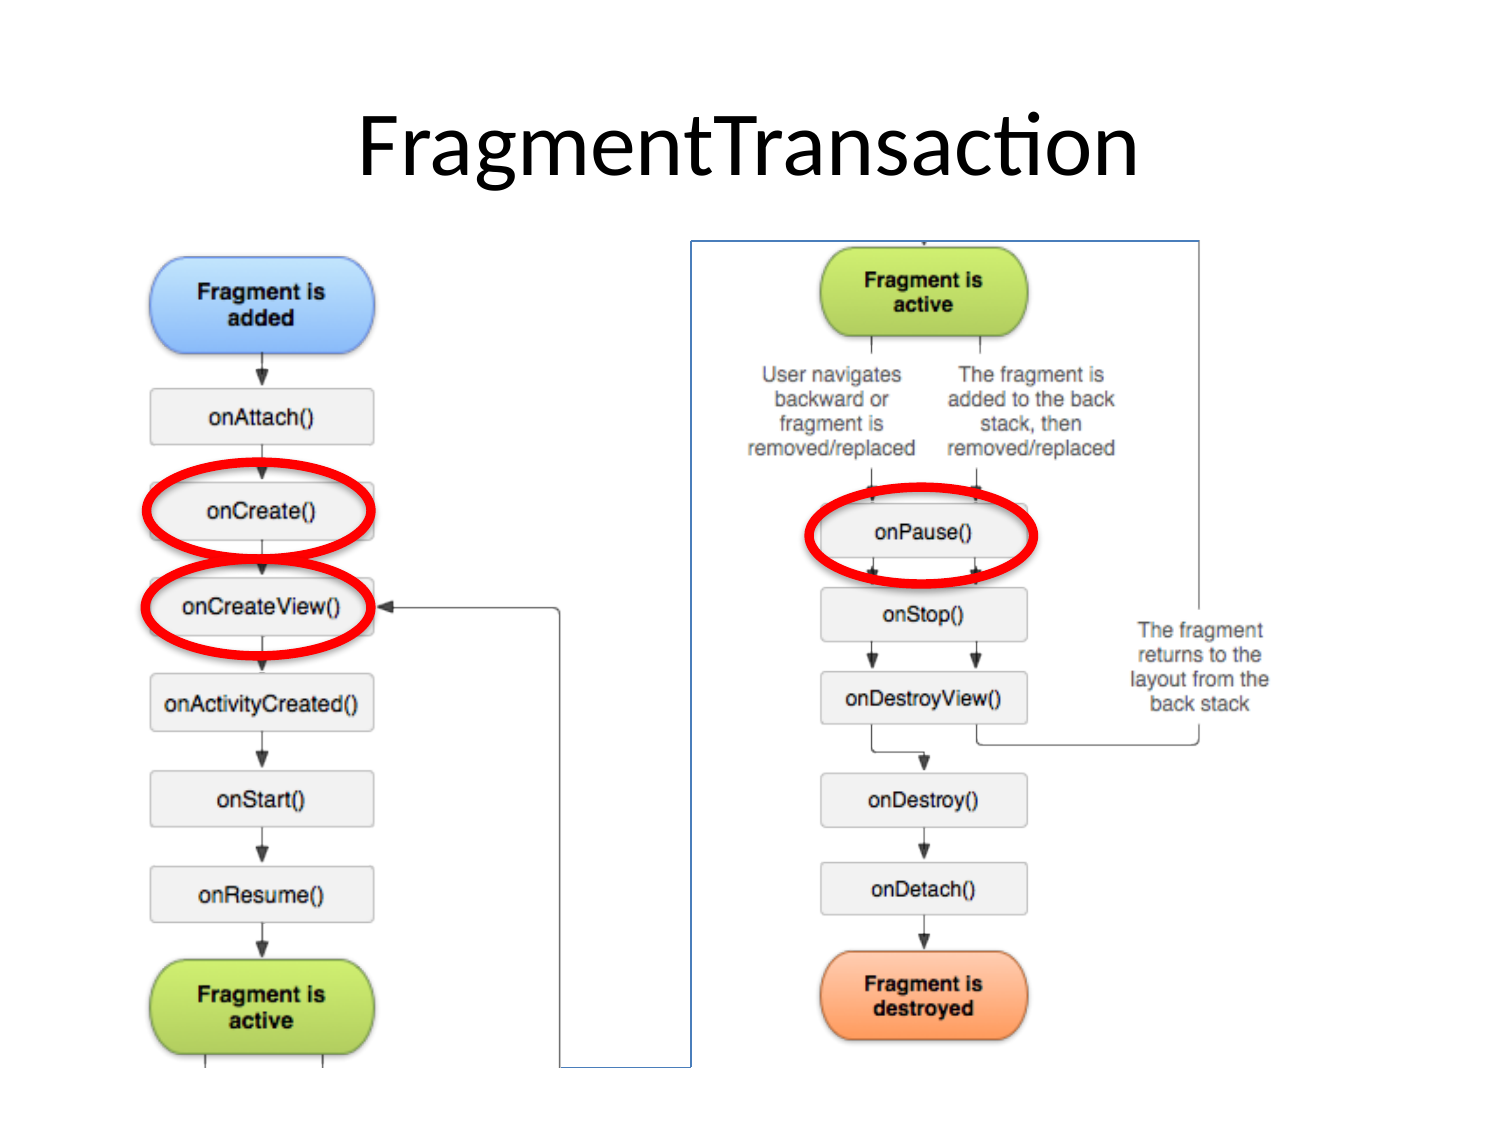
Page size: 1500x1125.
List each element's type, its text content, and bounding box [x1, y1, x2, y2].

picture [52, 240, 655, 1068]
picture [730, 240, 1286, 1058]
title FragmentTransaction [75, 45, 1425, 233]
